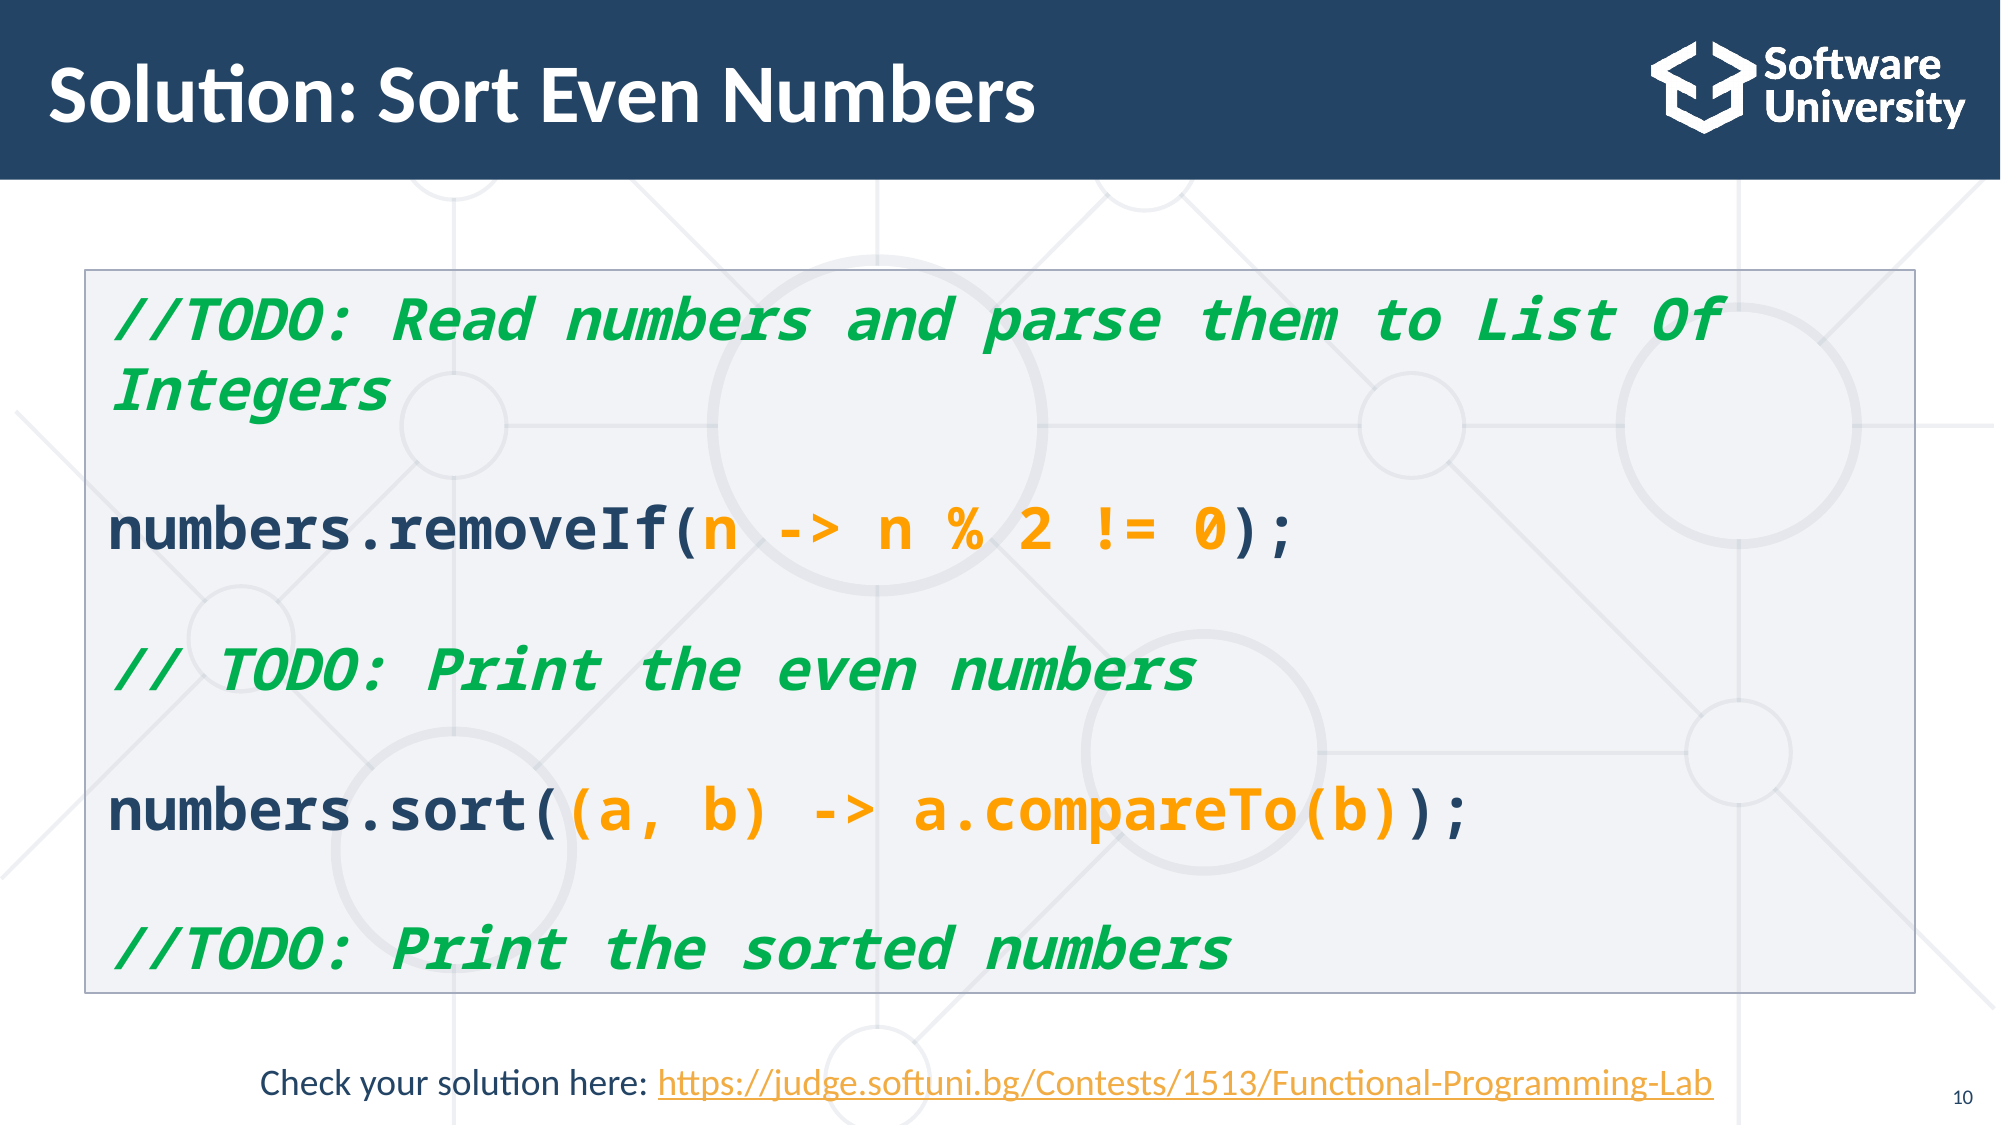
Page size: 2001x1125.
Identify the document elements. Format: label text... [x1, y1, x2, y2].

title Solution: Sort Even Numbers [31, 16, 1625, 162]
slide_number 10 [1927, 1067, 1989, 1117]
text_box Check your solution here: https://judge.softuni.bg/Contests/1513/Functional-Programming-Lab [118, 1050, 1856, 1111]
text_box //TODO: Read numbers and parse them to List Of Integers numbers.removeIf(n -> n % 2 != 0); // TODO: Print the even numbers numbers.sort((a, b) -> a.compareTo(b)); //TODO: Print the sorted numbers [85, 270, 1915, 994]
picture [1651, 41, 1966, 134]
